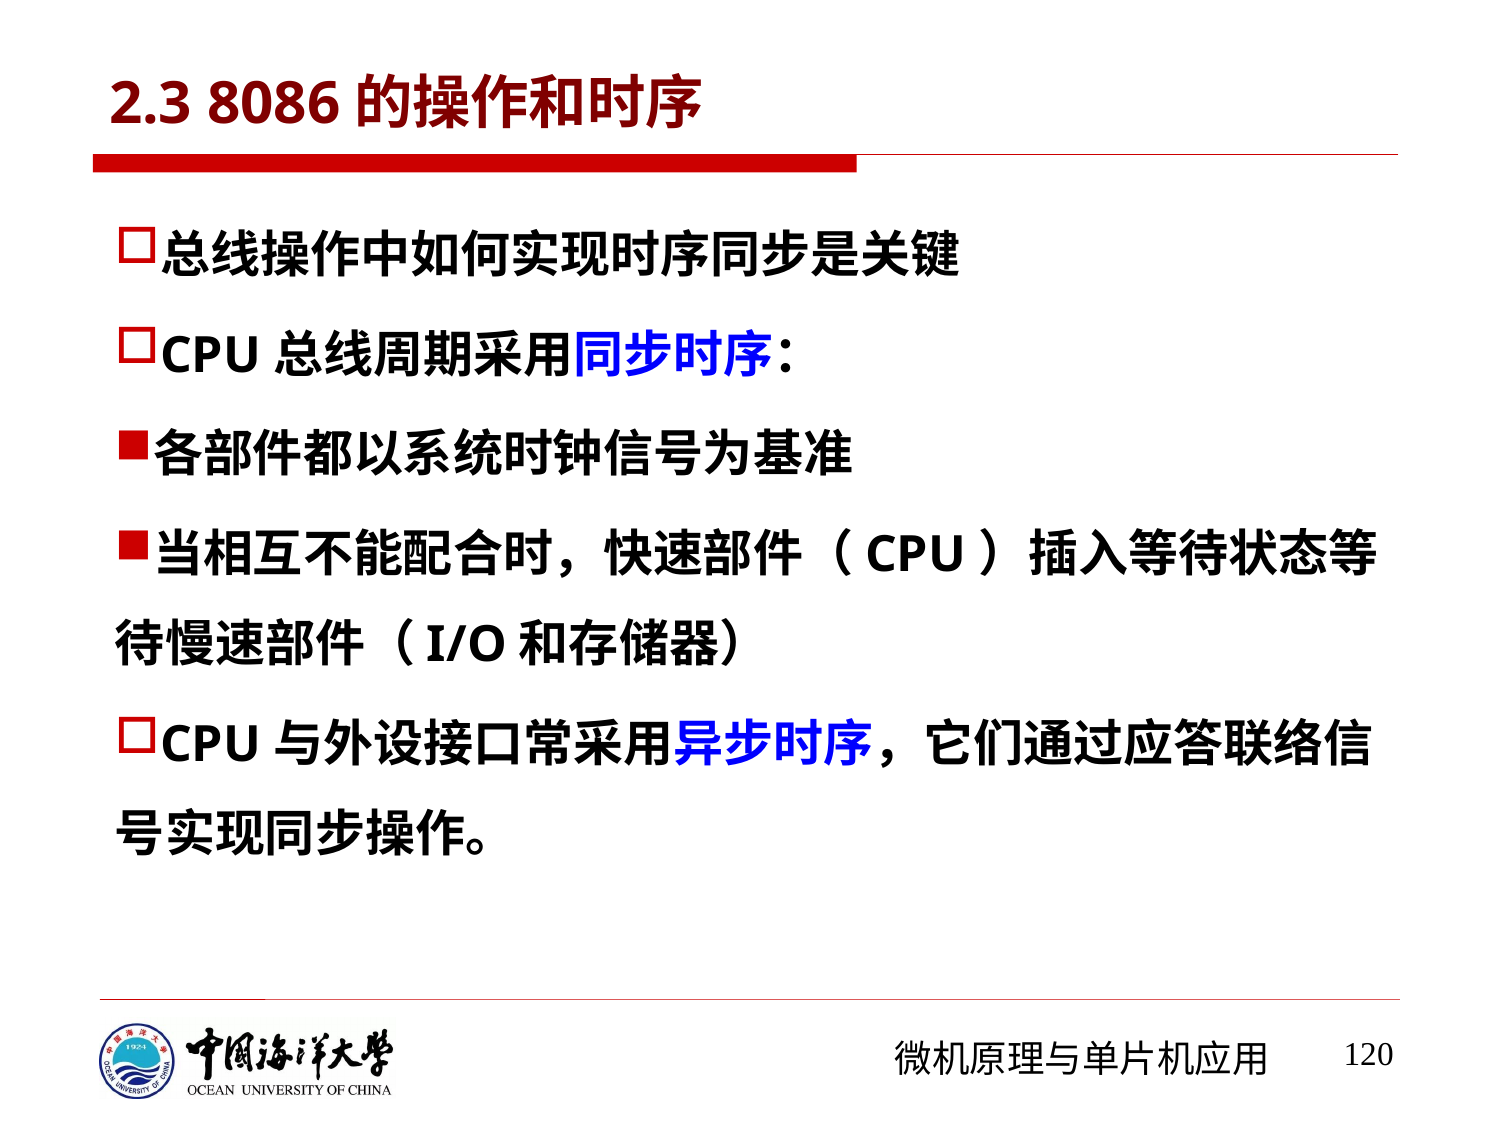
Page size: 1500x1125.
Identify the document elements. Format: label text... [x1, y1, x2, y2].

slide_number 120 [1328, 1024, 1448, 1103]
title 2.3 8086的操作和时序 [94, 30, 1407, 143]
list 总线操作中如何实现时序同步是关键 CPU总线周期采用同步时序： 各部件都以系统时钟信号为基准 当相互不能配合时，快速部件（CPU）插入等待状态等待慢速部件（I/O和存储器） CPU与外设接口常采用异步时序，它们通过应答联络信号实现同步操作。 [99, 184, 1424, 982]
picture [99, 1017, 396, 1099]
